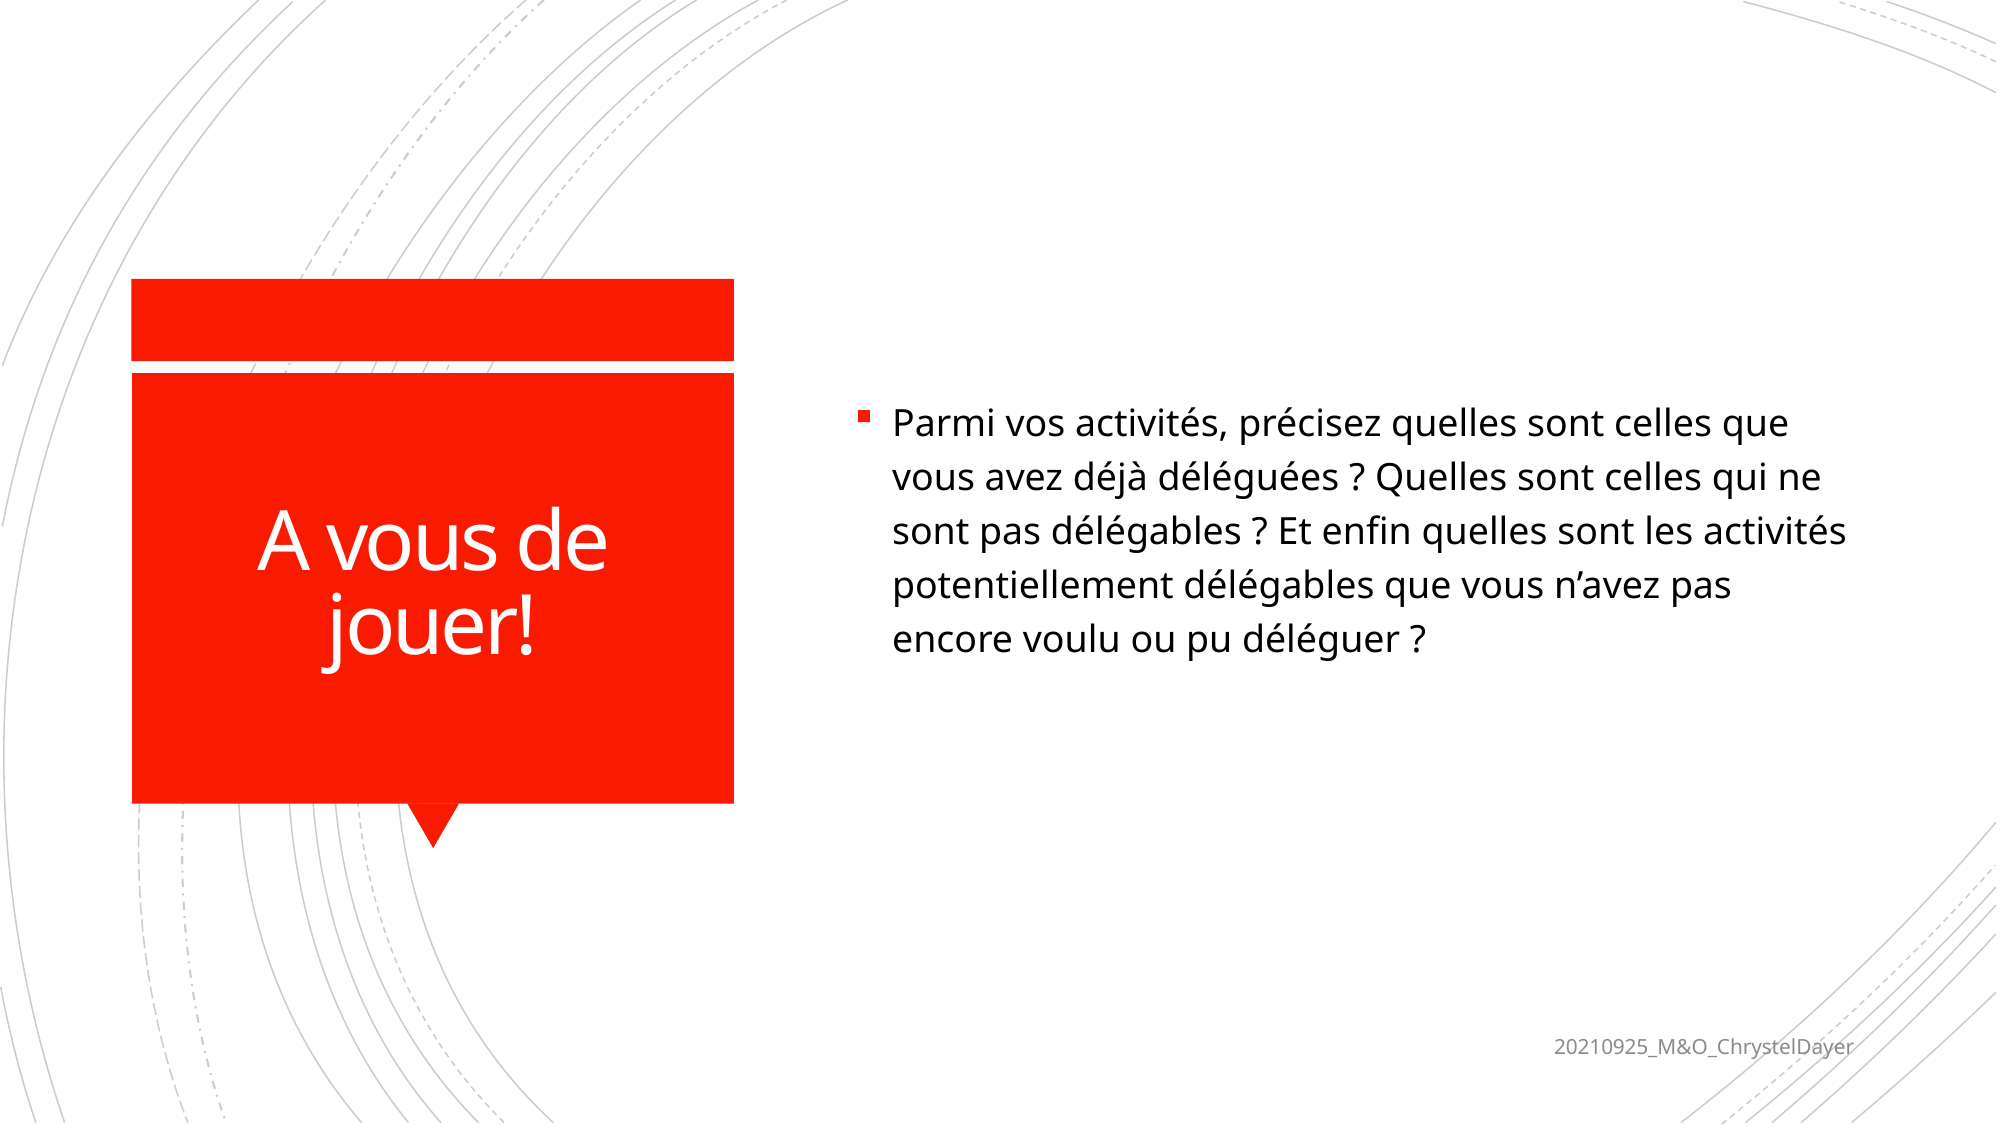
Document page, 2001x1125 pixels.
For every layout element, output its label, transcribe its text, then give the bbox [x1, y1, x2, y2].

title A vous de jouer! [145, 385, 720, 789]
list Parmi vos activités, précisez quelles sont celles que vous avez déjà déléguées ? Quelles sont celles qui ne sont pas délégables ? Et enfin quelles sont les activités potentiellement délégables que vous n’avez pas encore voulu ou pu déléguer ? [839, 131, 1871, 993]
footer 20210925_M&O_ChrystelDayer [131, 1021, 1869, 1074]
